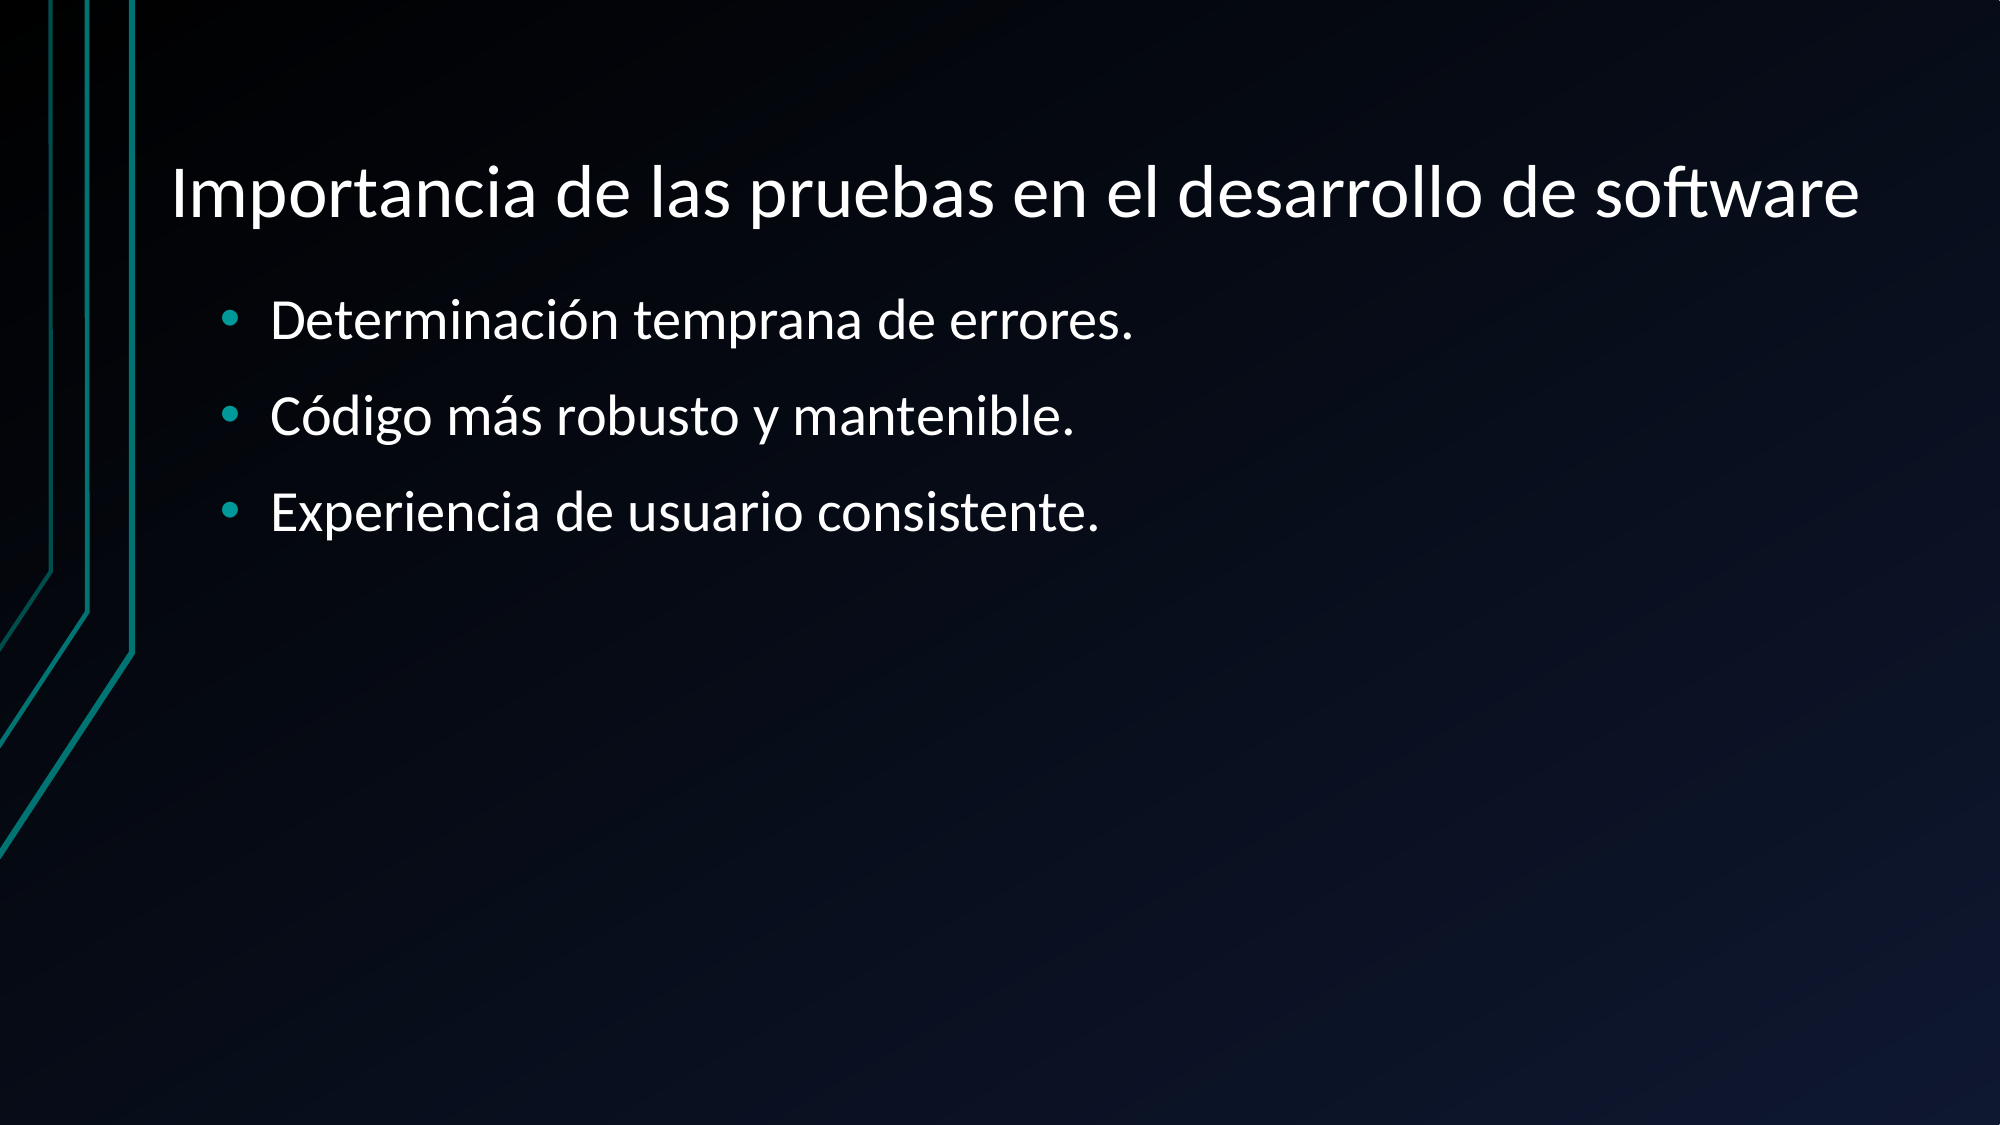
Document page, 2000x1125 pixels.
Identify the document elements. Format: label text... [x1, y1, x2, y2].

list Determinación temprana de errores. Código más robusto y mantenible. Experiencia de usuario consistente. [199, 279, 1900, 1012]
title Importancia de las pruebas en el desarrollo de software [149, 42, 1933, 244]
